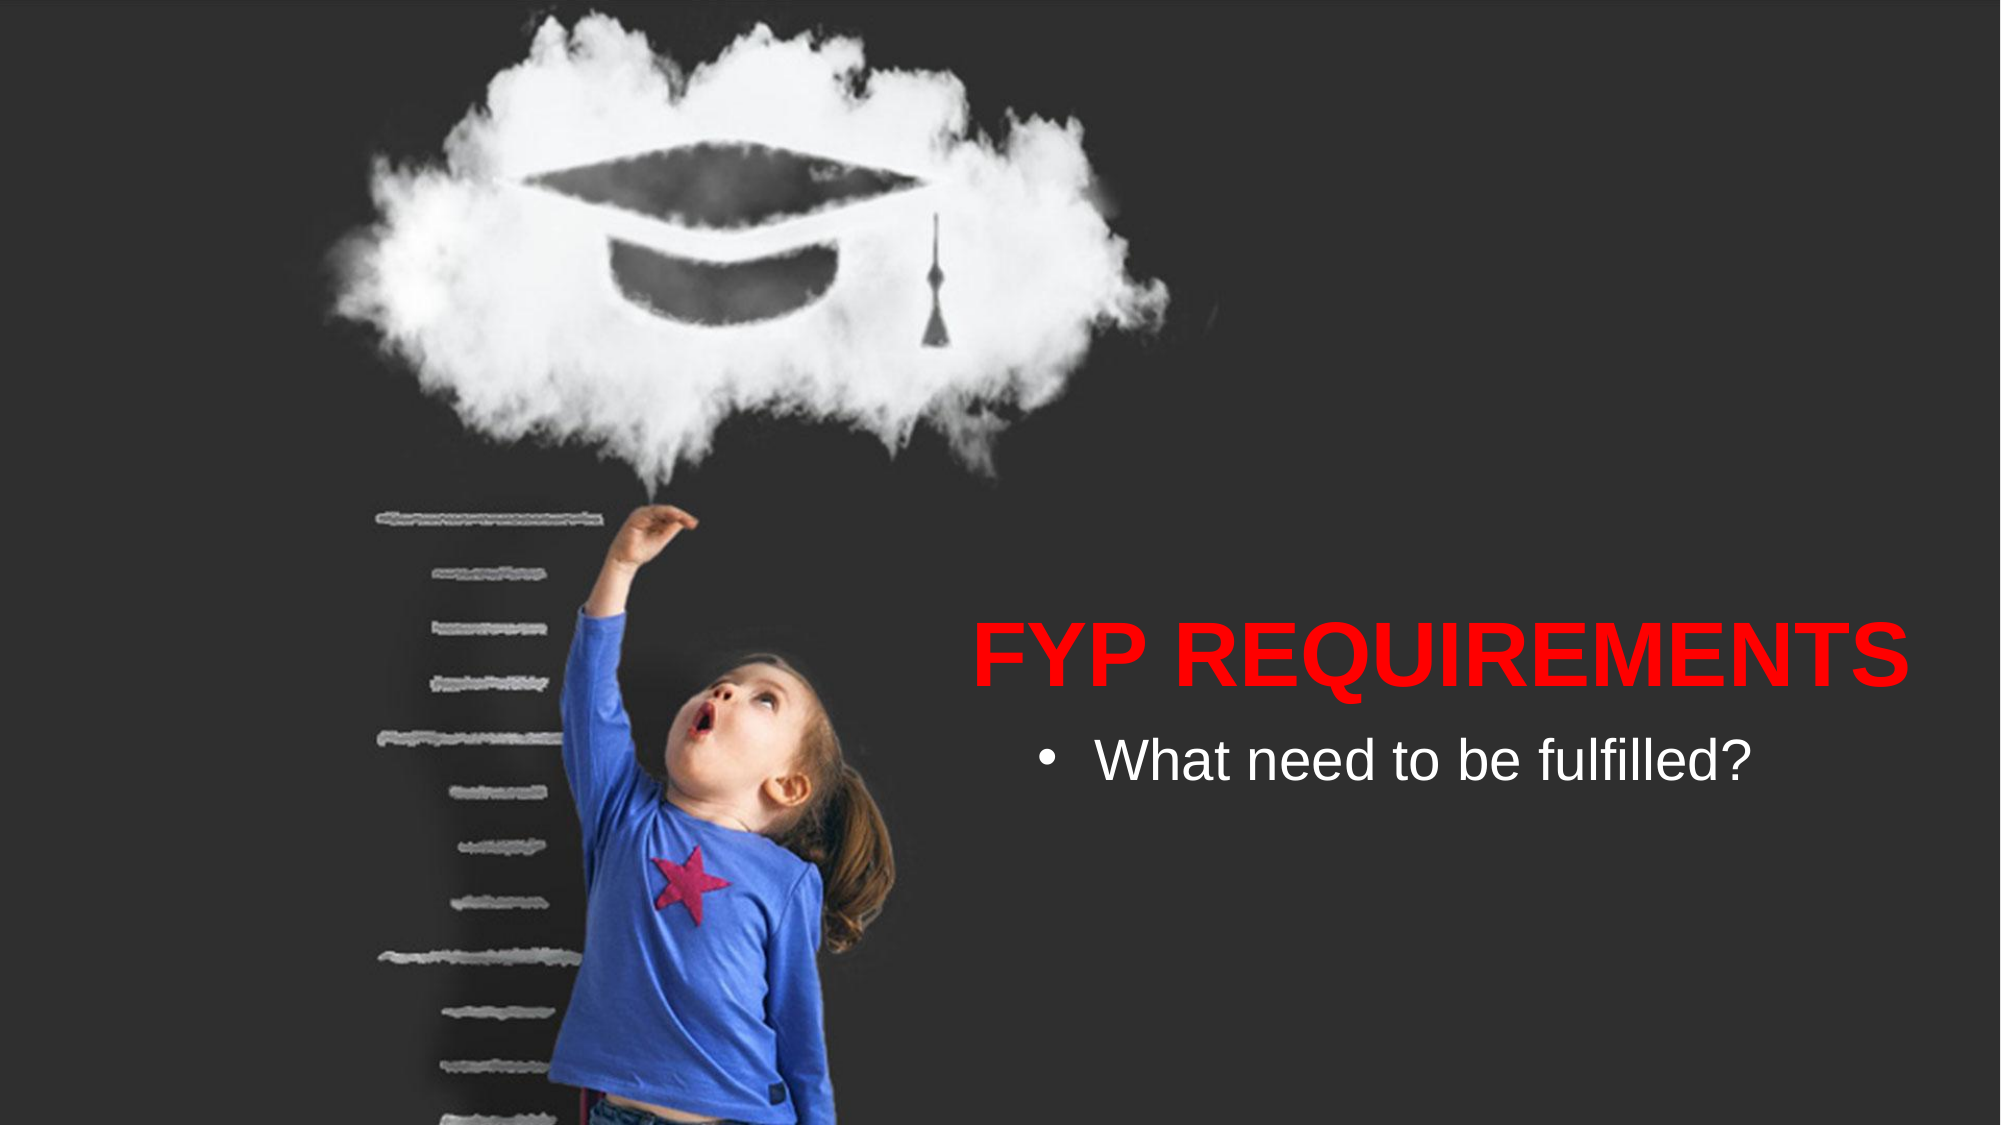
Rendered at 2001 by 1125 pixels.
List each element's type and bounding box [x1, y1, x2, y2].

picture [0, 0, 2001, 1125]
text_box [955, 530, 1951, 800]
